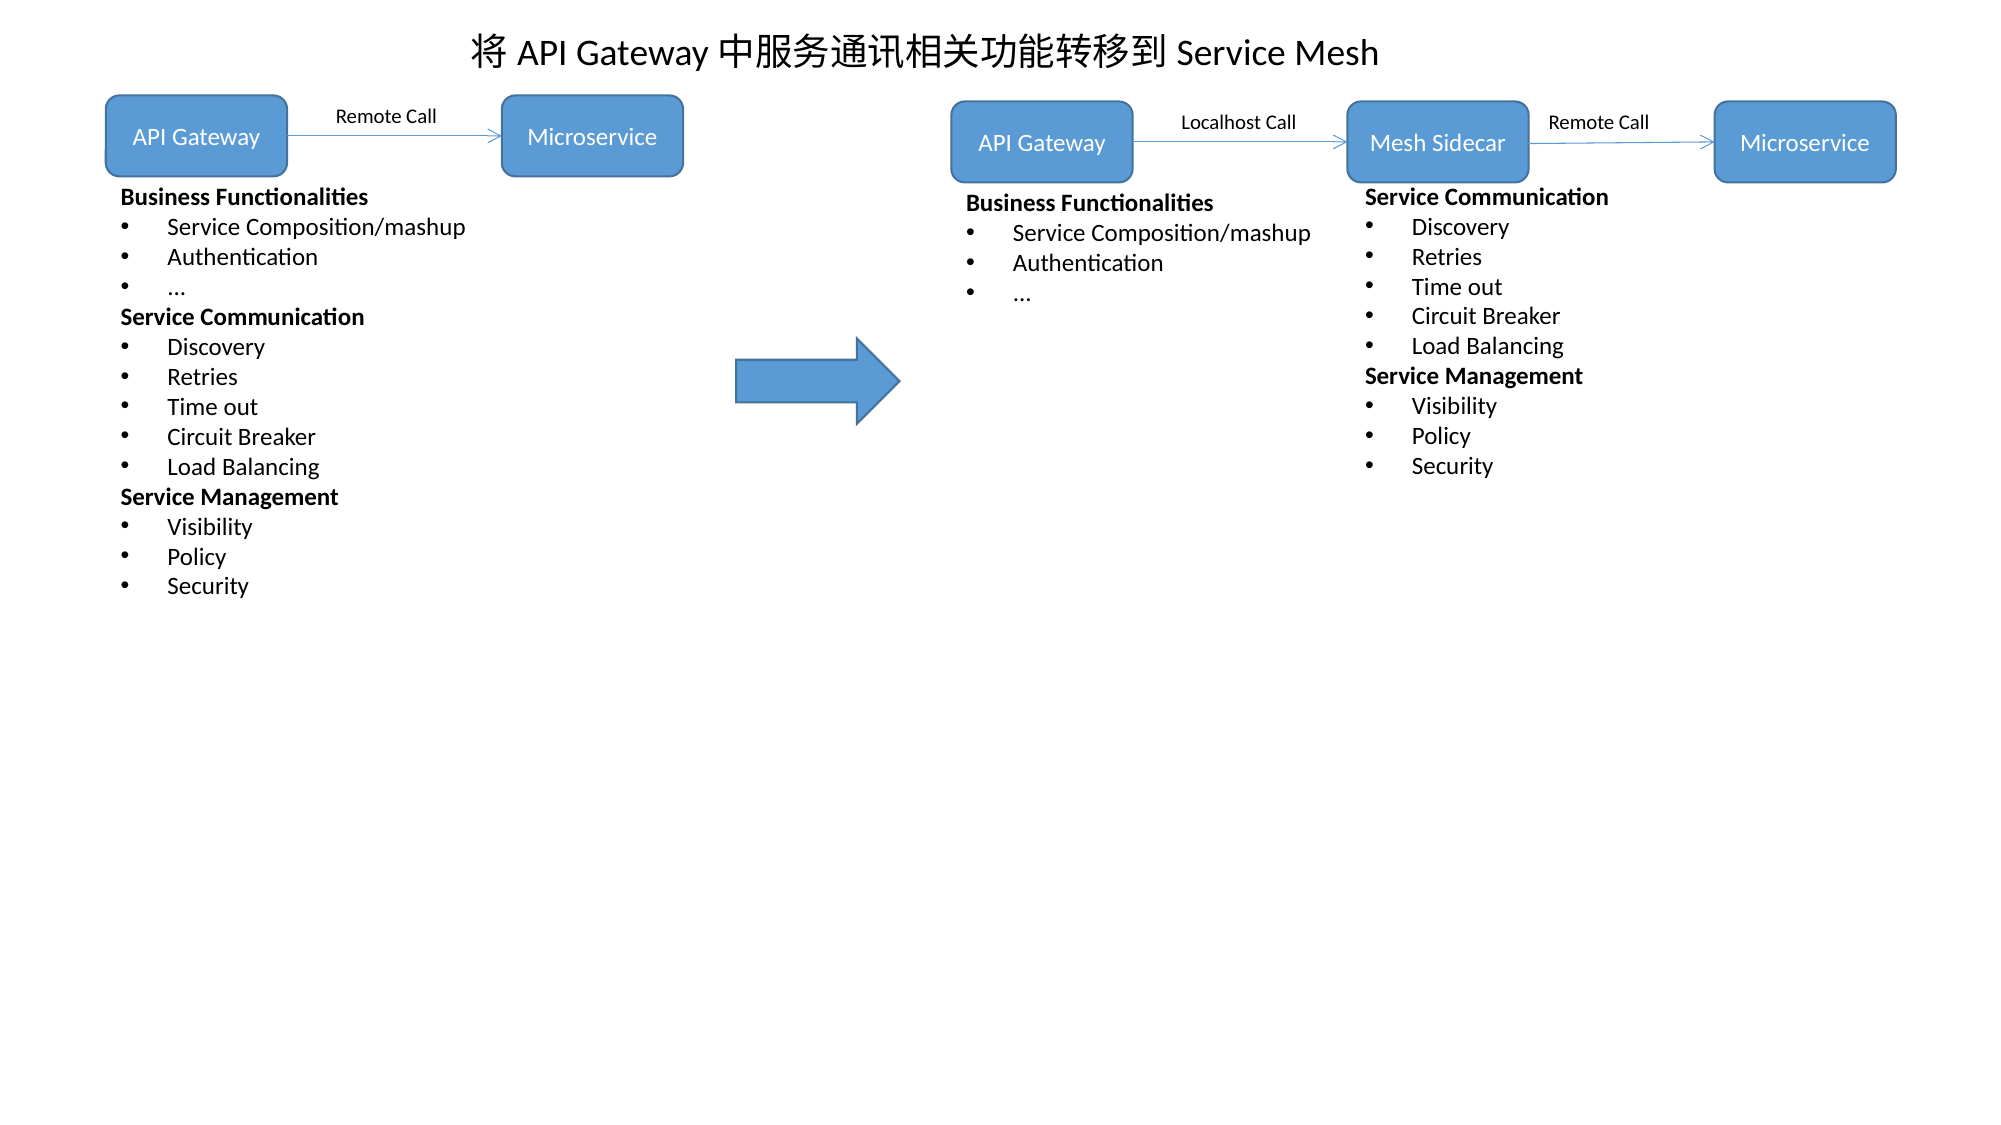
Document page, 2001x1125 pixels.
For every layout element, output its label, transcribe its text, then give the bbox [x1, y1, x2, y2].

text_box Localhost Call [1166, 101, 1367, 142]
text_box Business Functionalities Service Composition/mashup Authentication ... [951, 179, 1350, 340]
text_box [735, 335, 901, 427]
text_box Remote Call [321, 95, 521, 136]
text_box Microservice [500, 94, 685, 173]
text_box 将API Gateway中服务通讯相关功能转移到Service Mesh [455, 20, 1449, 81]
text_box Microservice [1713, 100, 1897, 184]
text_box API Gateway [104, 94, 289, 173]
text_box Mesh Sidecar [1346, 100, 1530, 179]
text_box Remote Call [1533, 101, 1734, 142]
text_box Business Functionalities Service Composition/mashup Authentication ... Service Communication Discovery Retries Time out Circuit Breaker Load Balancing Service Management Visibility Policy Security [105, 173, 736, 608]
text_box Service Communication Discovery Retries Time out Circuit Breaker Load Balancing Service Management Visibility Policy Security [1350, 172, 1981, 488]
text_box API Gateway [950, 100, 1134, 179]
